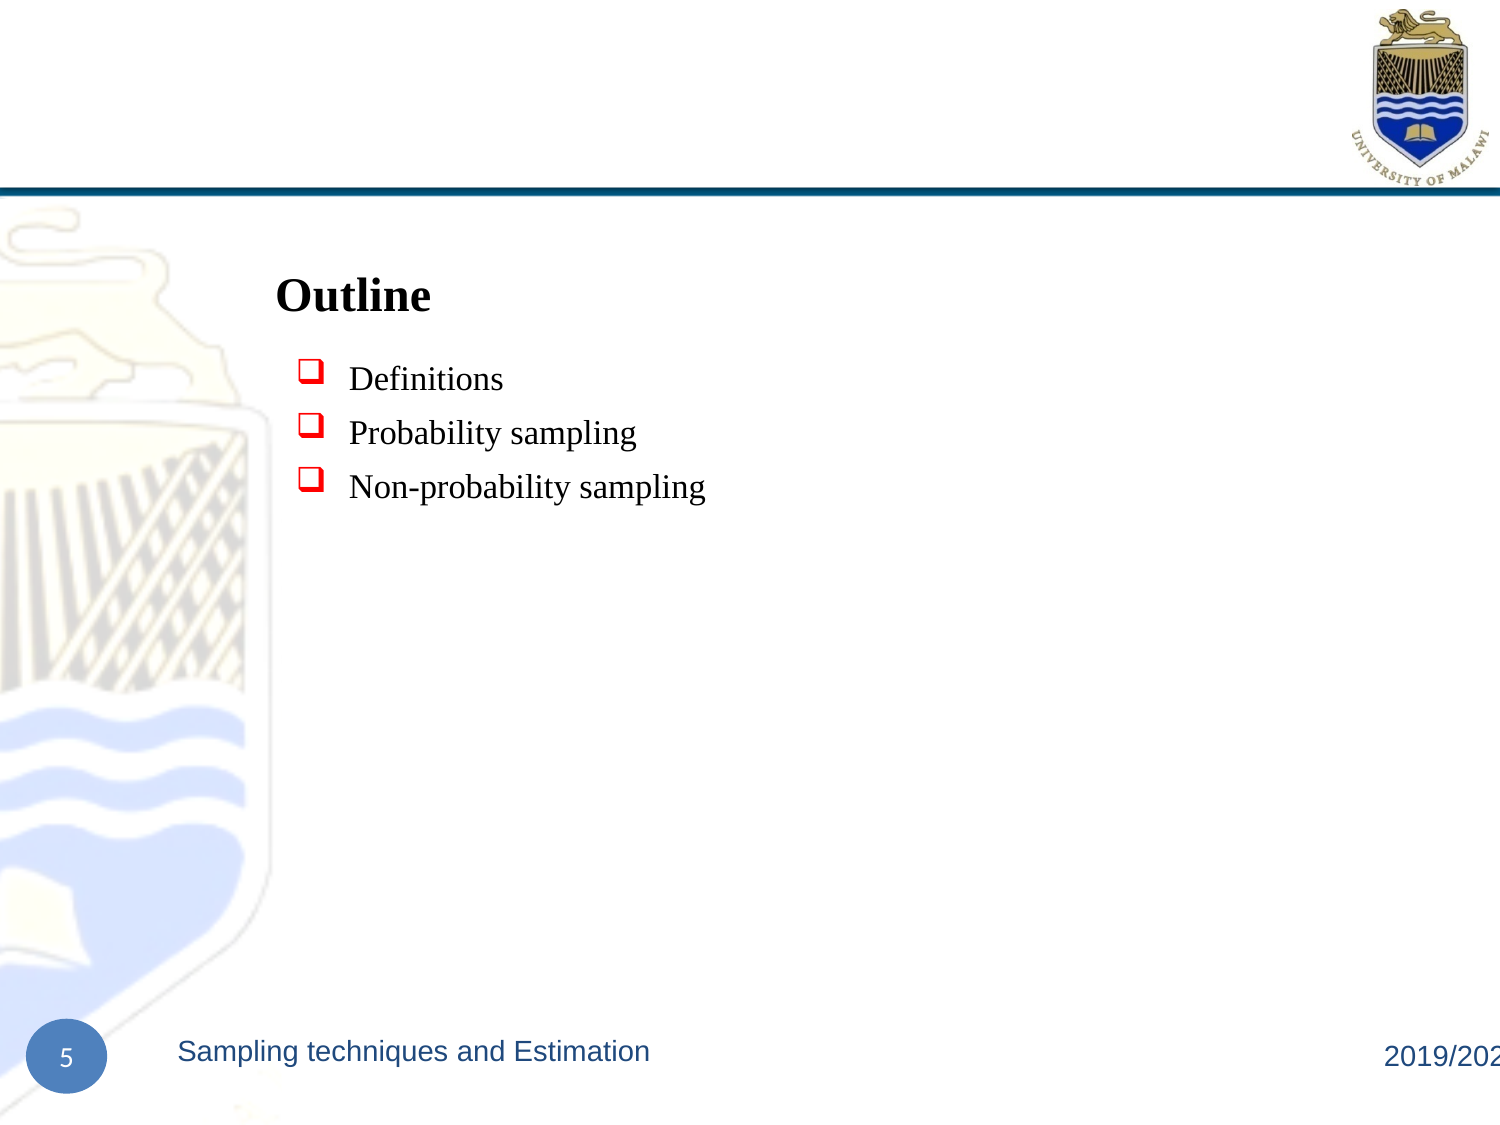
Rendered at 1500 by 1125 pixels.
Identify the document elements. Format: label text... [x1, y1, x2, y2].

picture [0, 196, 1500, 1125]
text_box Outline Definitions Probability sampling Non-probability sampling [162, 255, 1235, 567]
slide_number 2019/2020 [1096, 1015, 1500, 1094]
footer Sampling techniques and Estimation [162, 1012, 867, 1088]
picture [1352, 9, 1489, 186]
slide_number 5 [25, 1018, 108, 1094]
